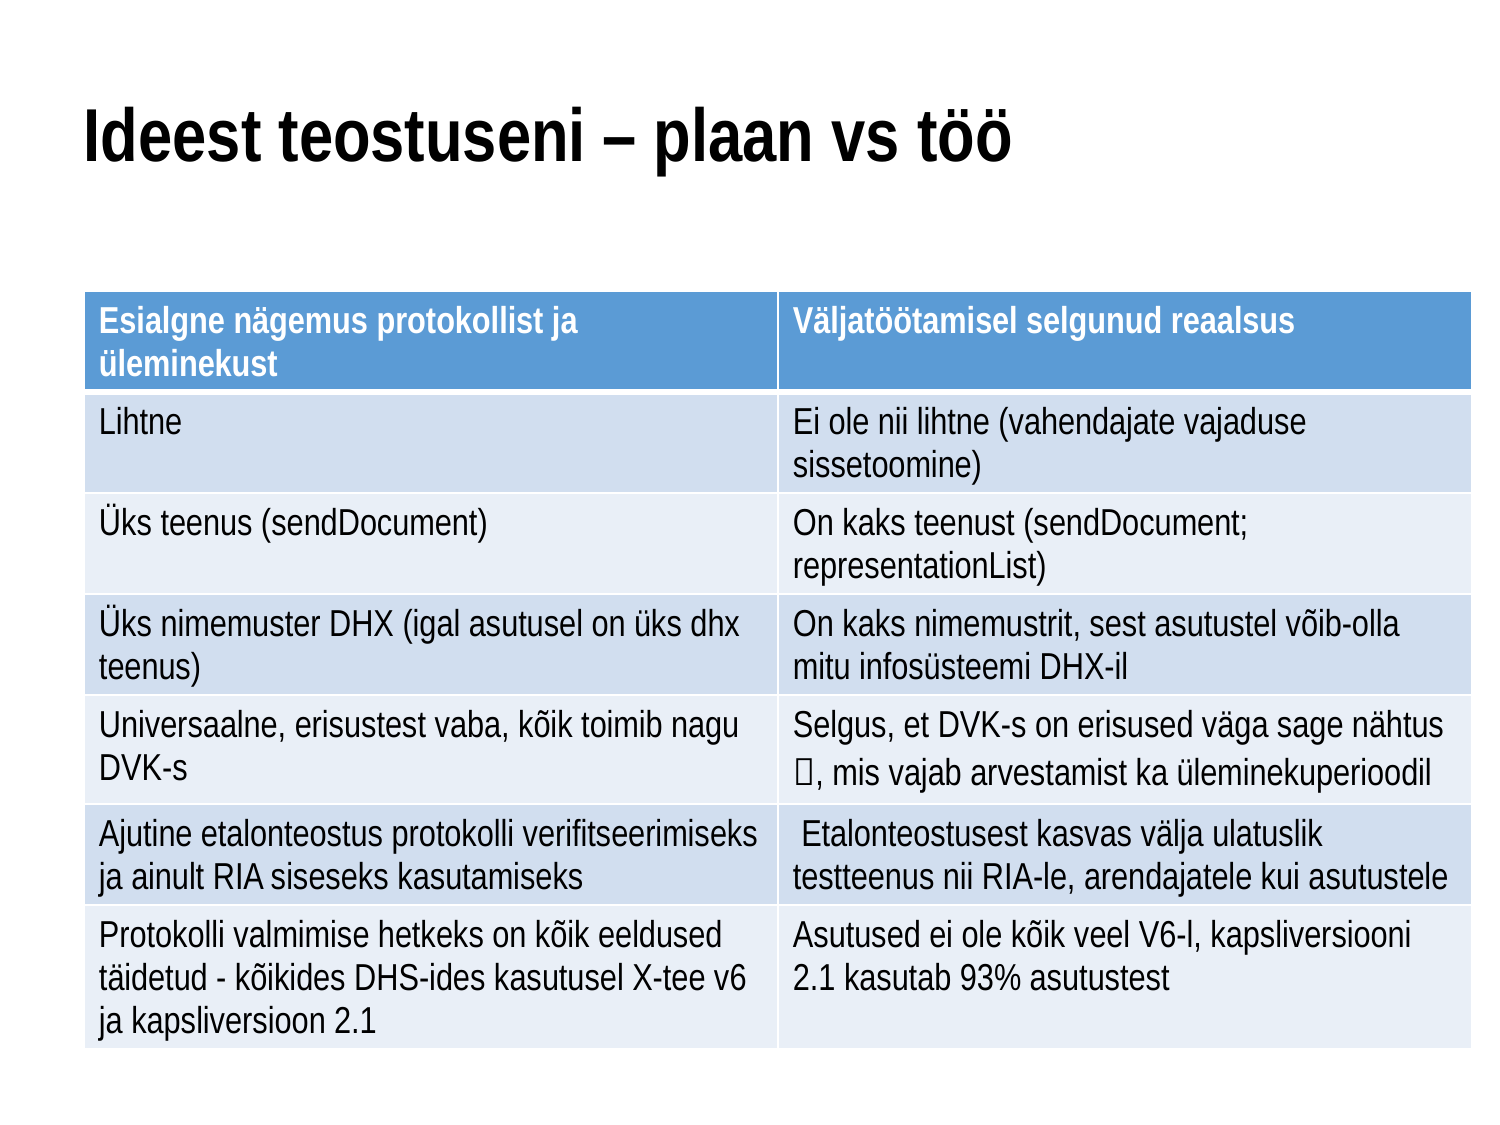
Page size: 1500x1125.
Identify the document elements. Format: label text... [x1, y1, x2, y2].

table_cell On kaks nimemustrit, sest asutustel võib-olla mitu infosüsteemi DHX-il [779, 595, 1471, 694]
table_cell Üks nimemuster DHX (igal asutusel on üks dhx teenus) [85, 595, 777, 694]
table_cell On kaks teenust (sendDocument; representationList) [779, 494, 1471, 593]
table_cell Ei ole nii lihtne (vahendajate vajaduse sissetoomine) [779, 395, 1471, 492]
table_cell Asutused ei ole kõik veel V6-l, kapsliversiooni 2.1 kasutab 93% asutustest [779, 906, 1471, 1048]
table_cell Selgus, et DVK-s on erisused väga sage nähtus , mis vajab arvestamist ka üleminekuperioodil [779, 696, 1471, 803]
table_cell Universaalne, erisustest vaba, kõik toimib nagu DVK-s [85, 696, 777, 803]
table_header Esialgne nägemus protokollist ja üleminekust [85, 292, 777, 389]
table_cell Etalonteostusest kasvas välja ulatuslik testteenus nii RIA-le, arendajatele kui asutustele [779, 805, 1471, 904]
title Ideest teostuseni – plaan vs töö [83, 88, 1404, 267]
table_cell Ajutine etalonteostus protokolli verifitseerimiseks ja ainult RIA siseseks kasutamiseks [85, 805, 777, 904]
table_header Väljatöötamisel selgunud reaalsus [779, 292, 1471, 389]
table_cell Üks teenus (sendDocument) [85, 494, 777, 593]
table_cell Lihtne [85, 395, 777, 492]
table_cell Protokolli valmimise hetkeks on kõik eeldused täidetud - kõikides DHS-ides kasutusel X-tee v6 ja kapsliversioon 2.1 [85, 906, 777, 1048]
